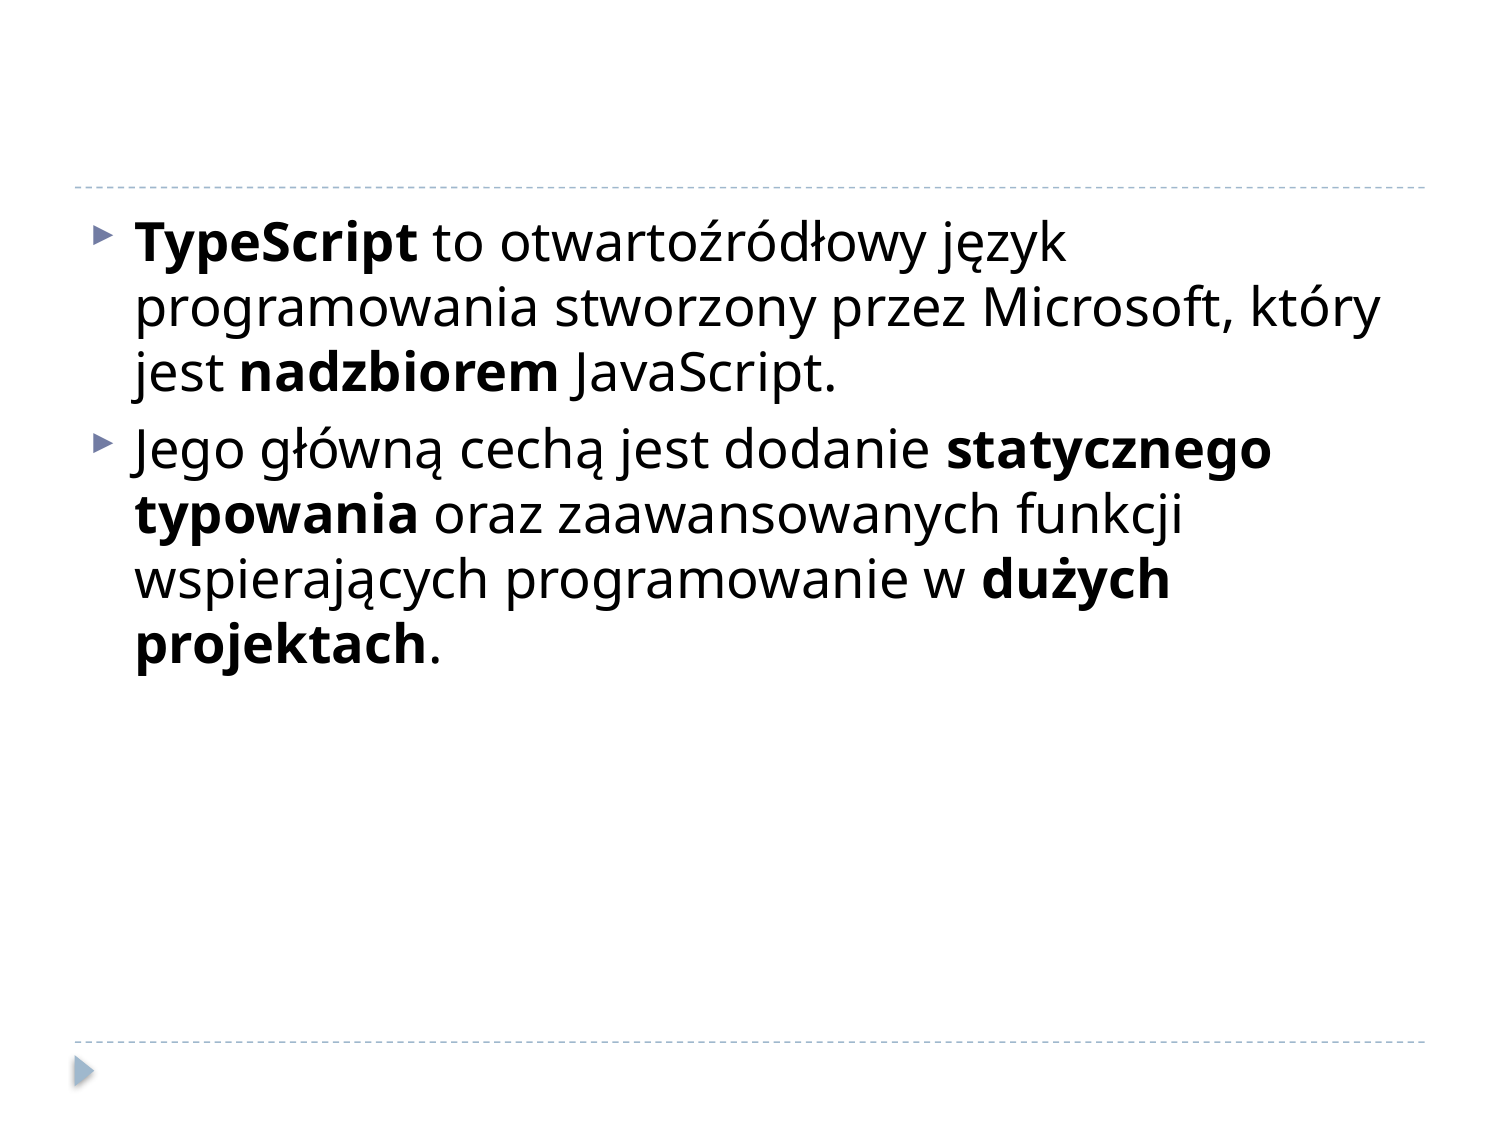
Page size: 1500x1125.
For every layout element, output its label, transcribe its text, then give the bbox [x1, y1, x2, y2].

list TypeScript to otwartoźródłowy język programowania stworzony przez Microsoft, który jest nadzbiorem JavaScript. Jego główną cechą jest dodanie statycznego typowania oraz zaawansowanych funkcji wspierających programowanie w dużych projektach. [75, 200, 1425, 1010]
